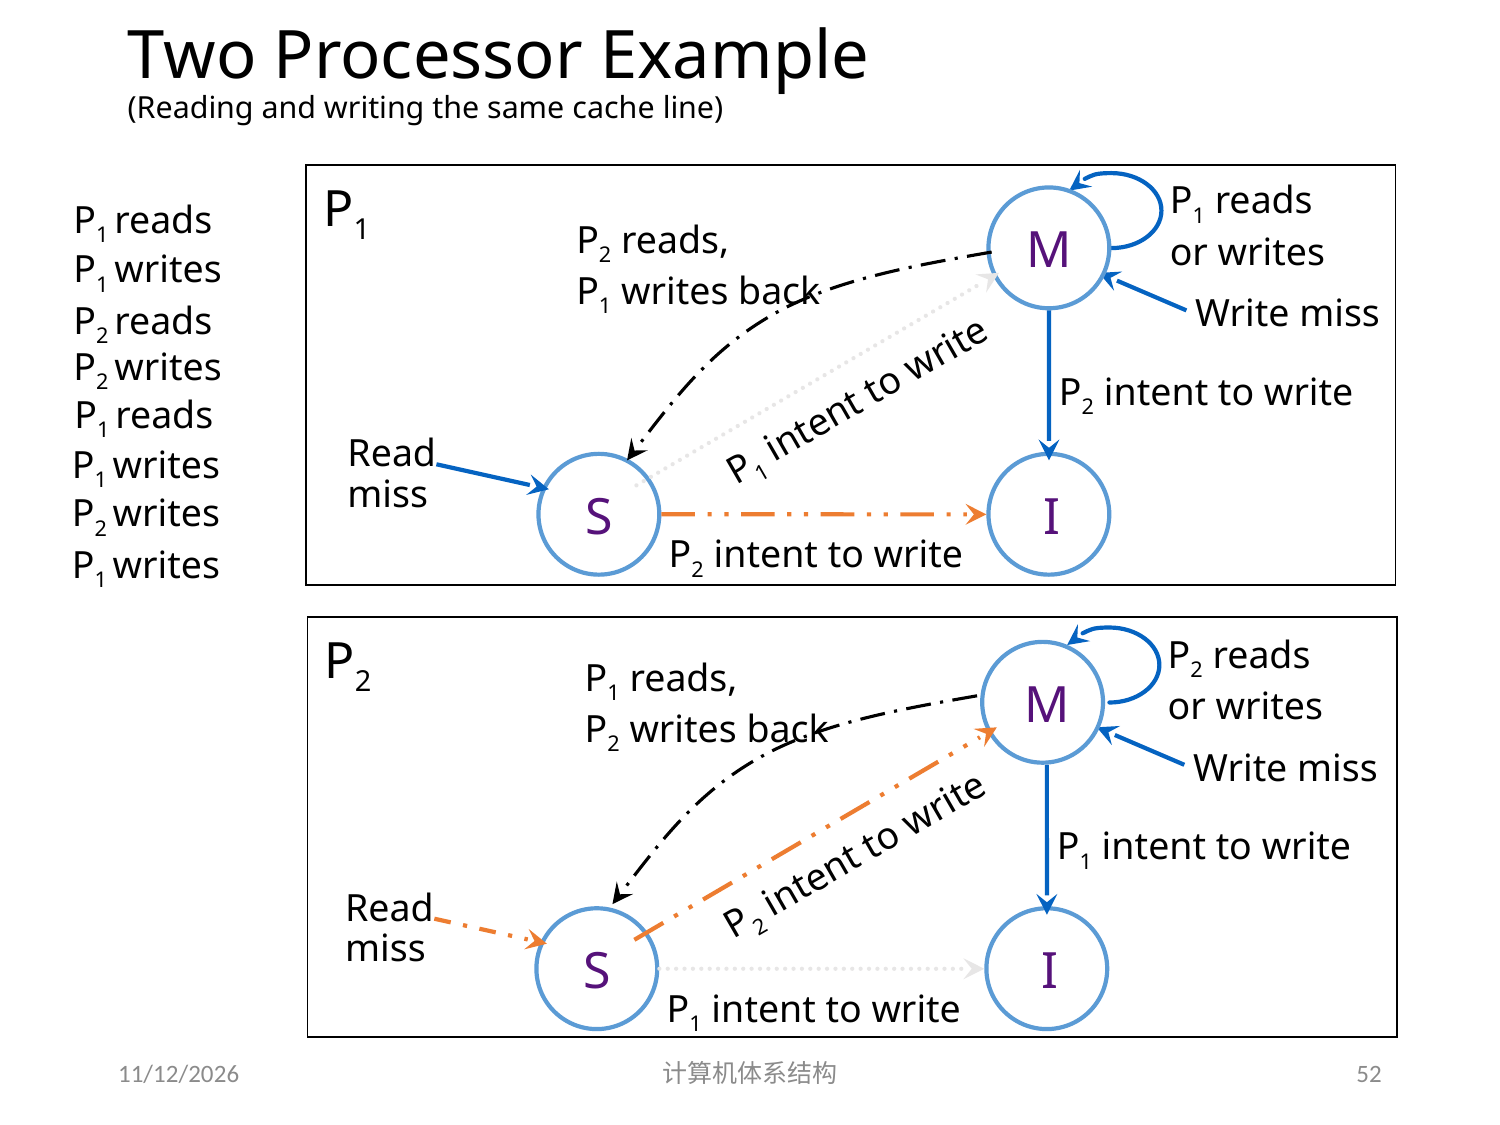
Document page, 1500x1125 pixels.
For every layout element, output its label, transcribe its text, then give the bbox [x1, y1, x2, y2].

footer 计算机体系结构 [496, 1042, 1004, 1103]
text_box P2 writes [56, 481, 278, 533]
text_box P1 writes [58, 237, 280, 289]
text_box P1 reads [59, 383, 281, 450]
text_box P2 reads [58, 289, 280, 334]
text_box P1 reads [58, 187, 280, 237]
text_box P2 intent to write [653, 586, 979, 590]
text_box [307, 617, 1398, 1038]
slide_number 52 [1059, 1042, 1397, 1103]
title Two Processor Example (Reading and writing the same cache line) [112, 12, 1309, 134]
text_box P1 writes [56, 533, 278, 600]
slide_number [103, 1042, 441, 1103]
text_box P1 writes [56, 433, 278, 481]
text_box [306, 165, 1396, 586]
text_box P1 intent to write [651, 1038, 977, 1042]
text_box P2 writes [58, 334, 280, 402]
